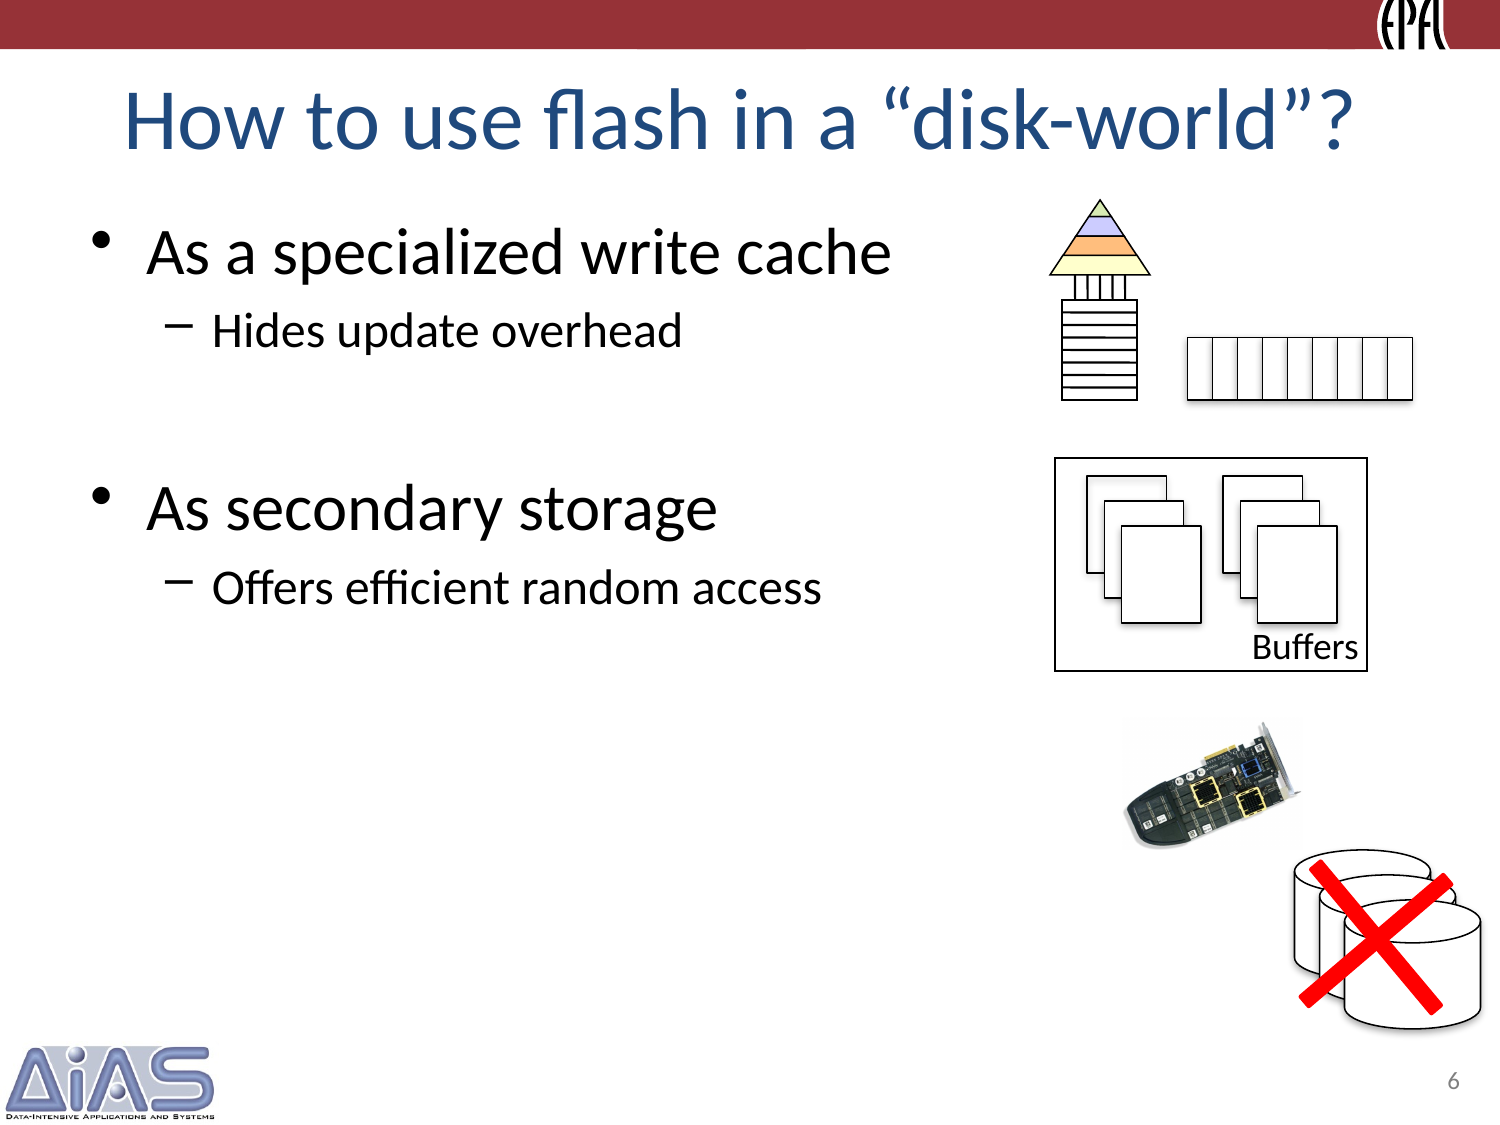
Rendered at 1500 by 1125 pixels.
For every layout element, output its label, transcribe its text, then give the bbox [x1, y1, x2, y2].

title How to use flash in a “disk-world”? [74, 44, 1426, 176]
picture [0, 1041, 219, 1125]
picture [1123, 693, 1303, 874]
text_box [1187, 337, 1413, 401]
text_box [1475, 849, 1481, 1030]
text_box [1054, 457, 1376, 676]
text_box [1281, 843, 1470, 1032]
slide_number 6 [1074, 1024, 1476, 1103]
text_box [1049, 199, 1151, 401]
list As a specialized write cache Hides update overhead As secondary storage Offers efficient random access [74, 199, 1426, 1006]
